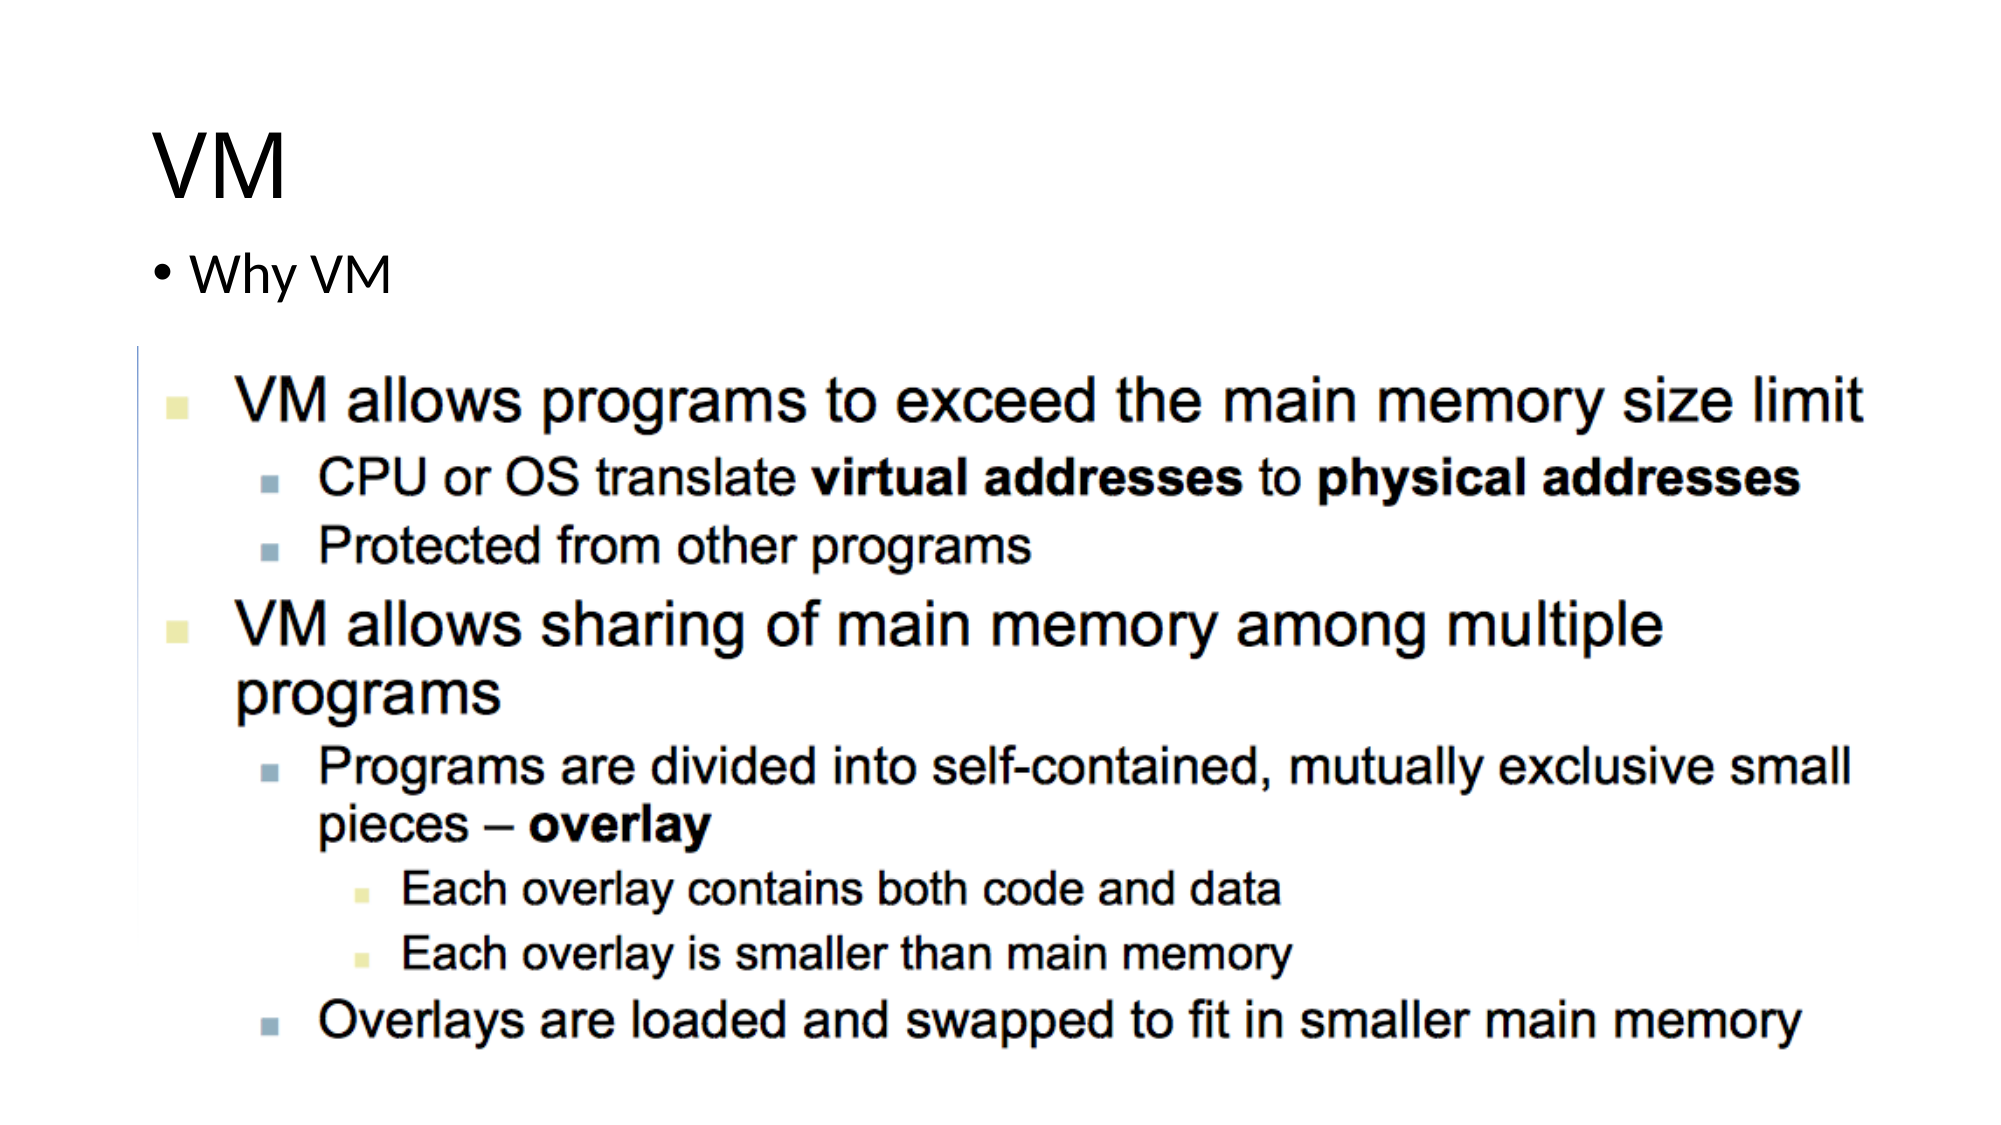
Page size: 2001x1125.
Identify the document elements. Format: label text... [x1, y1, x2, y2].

picture [137, 346, 1897, 1102]
list Why VM [137, 236, 1863, 346]
title VM [137, 59, 1863, 236]
